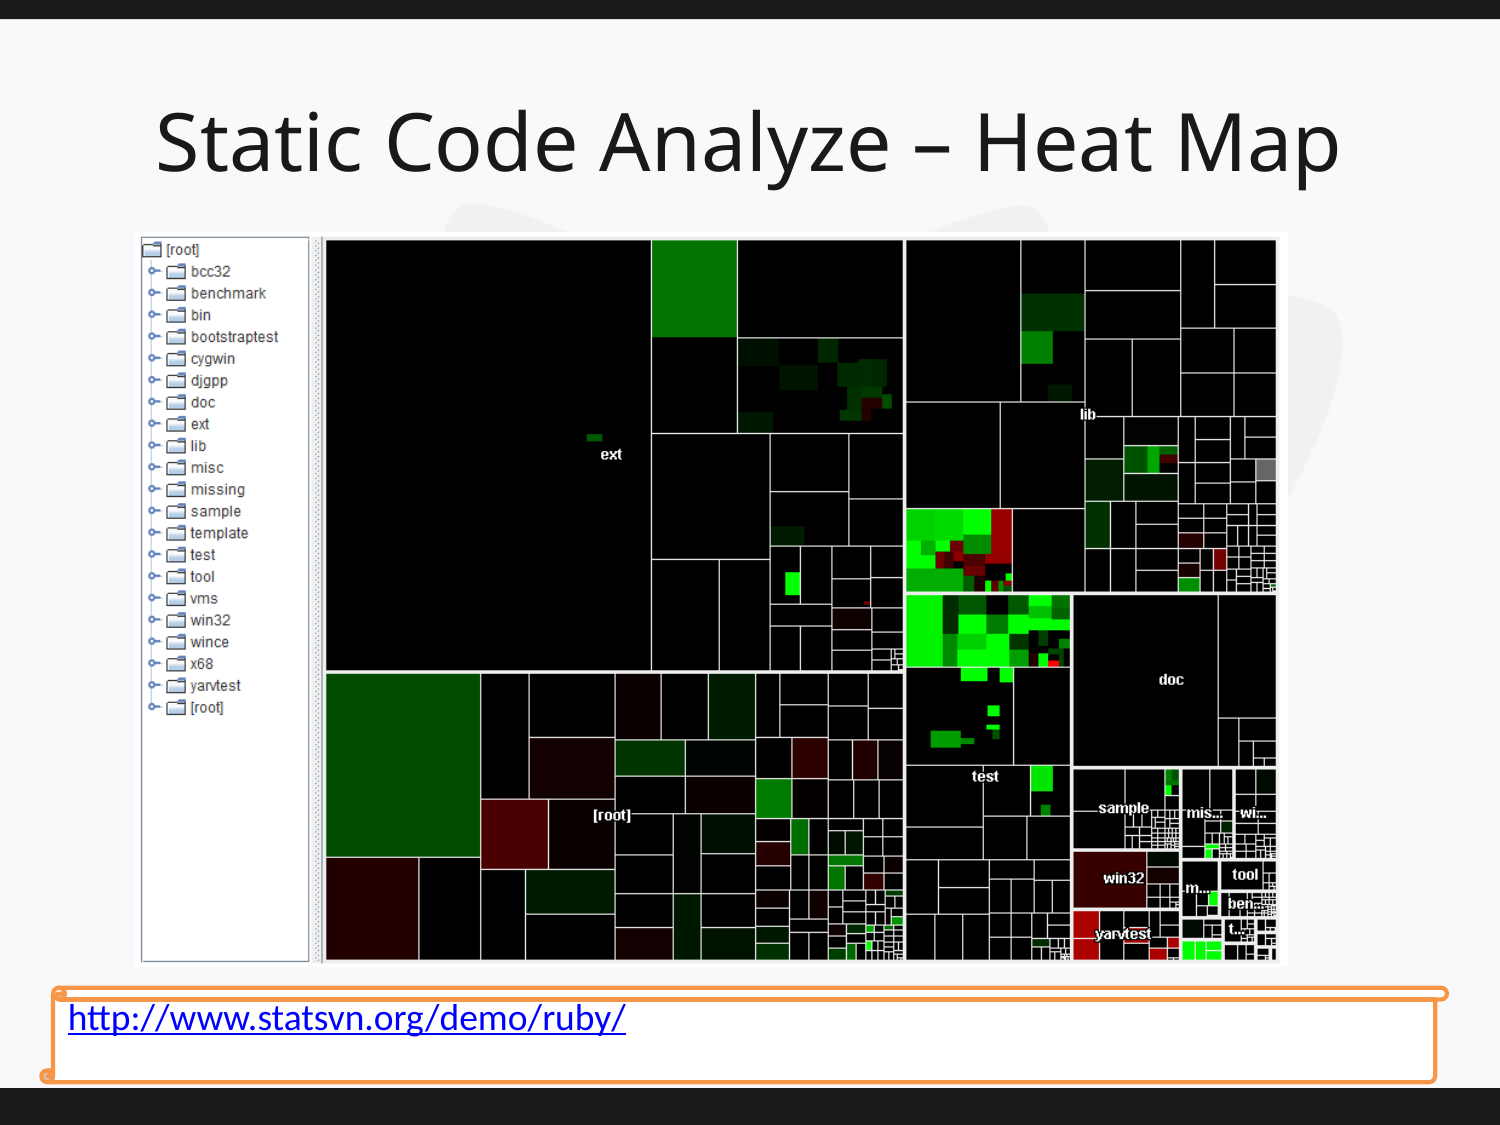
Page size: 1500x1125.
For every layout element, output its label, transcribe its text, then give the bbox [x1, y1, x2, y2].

picture [135, 232, 1345, 967]
text_box http://www.statsvn.org/demo/ruby/ [39, 985, 1449, 1085]
title Static Code Analyze – Heat Map [75, 45, 1425, 233]
